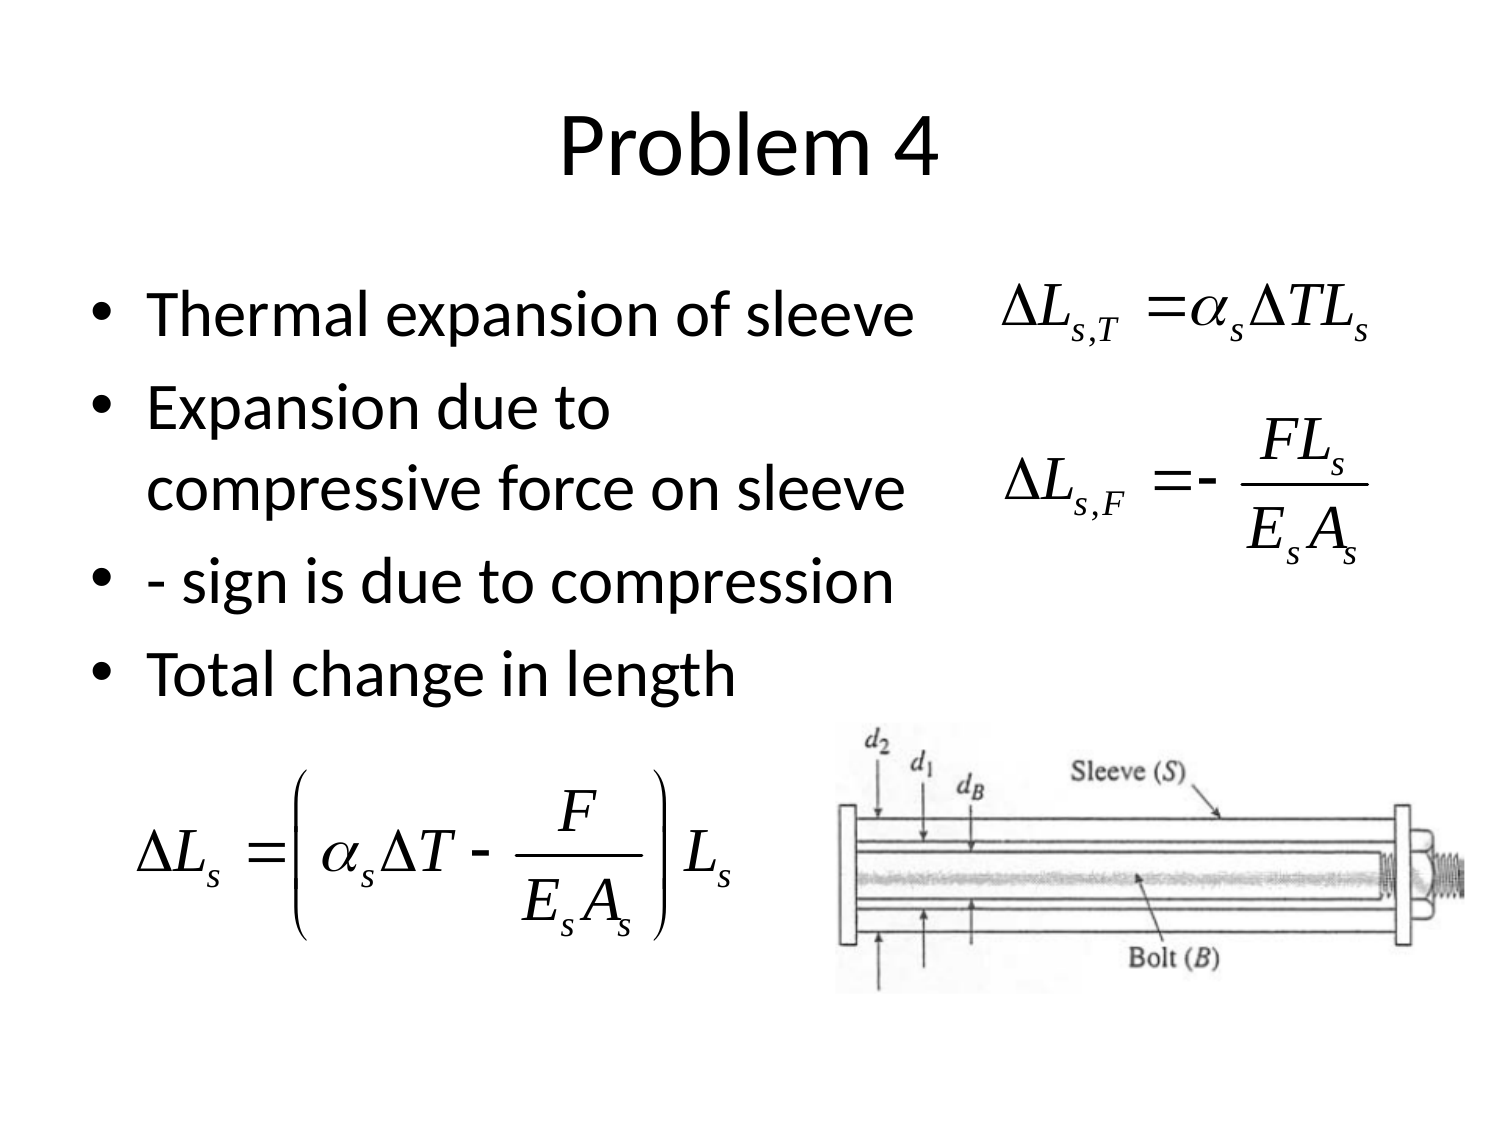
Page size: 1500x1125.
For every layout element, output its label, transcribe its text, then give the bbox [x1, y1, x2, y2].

title Problem 4 [75, 45, 1425, 233]
list Thermal expansion of sleeve Expansion due to compressive force on sleeve - sign is due to compression Total change in length [75, 262, 939, 1005]
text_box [126, 756, 747, 955]
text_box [993, 400, 1380, 579]
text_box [990, 262, 1382, 362]
picture [820, 692, 1475, 1020]
